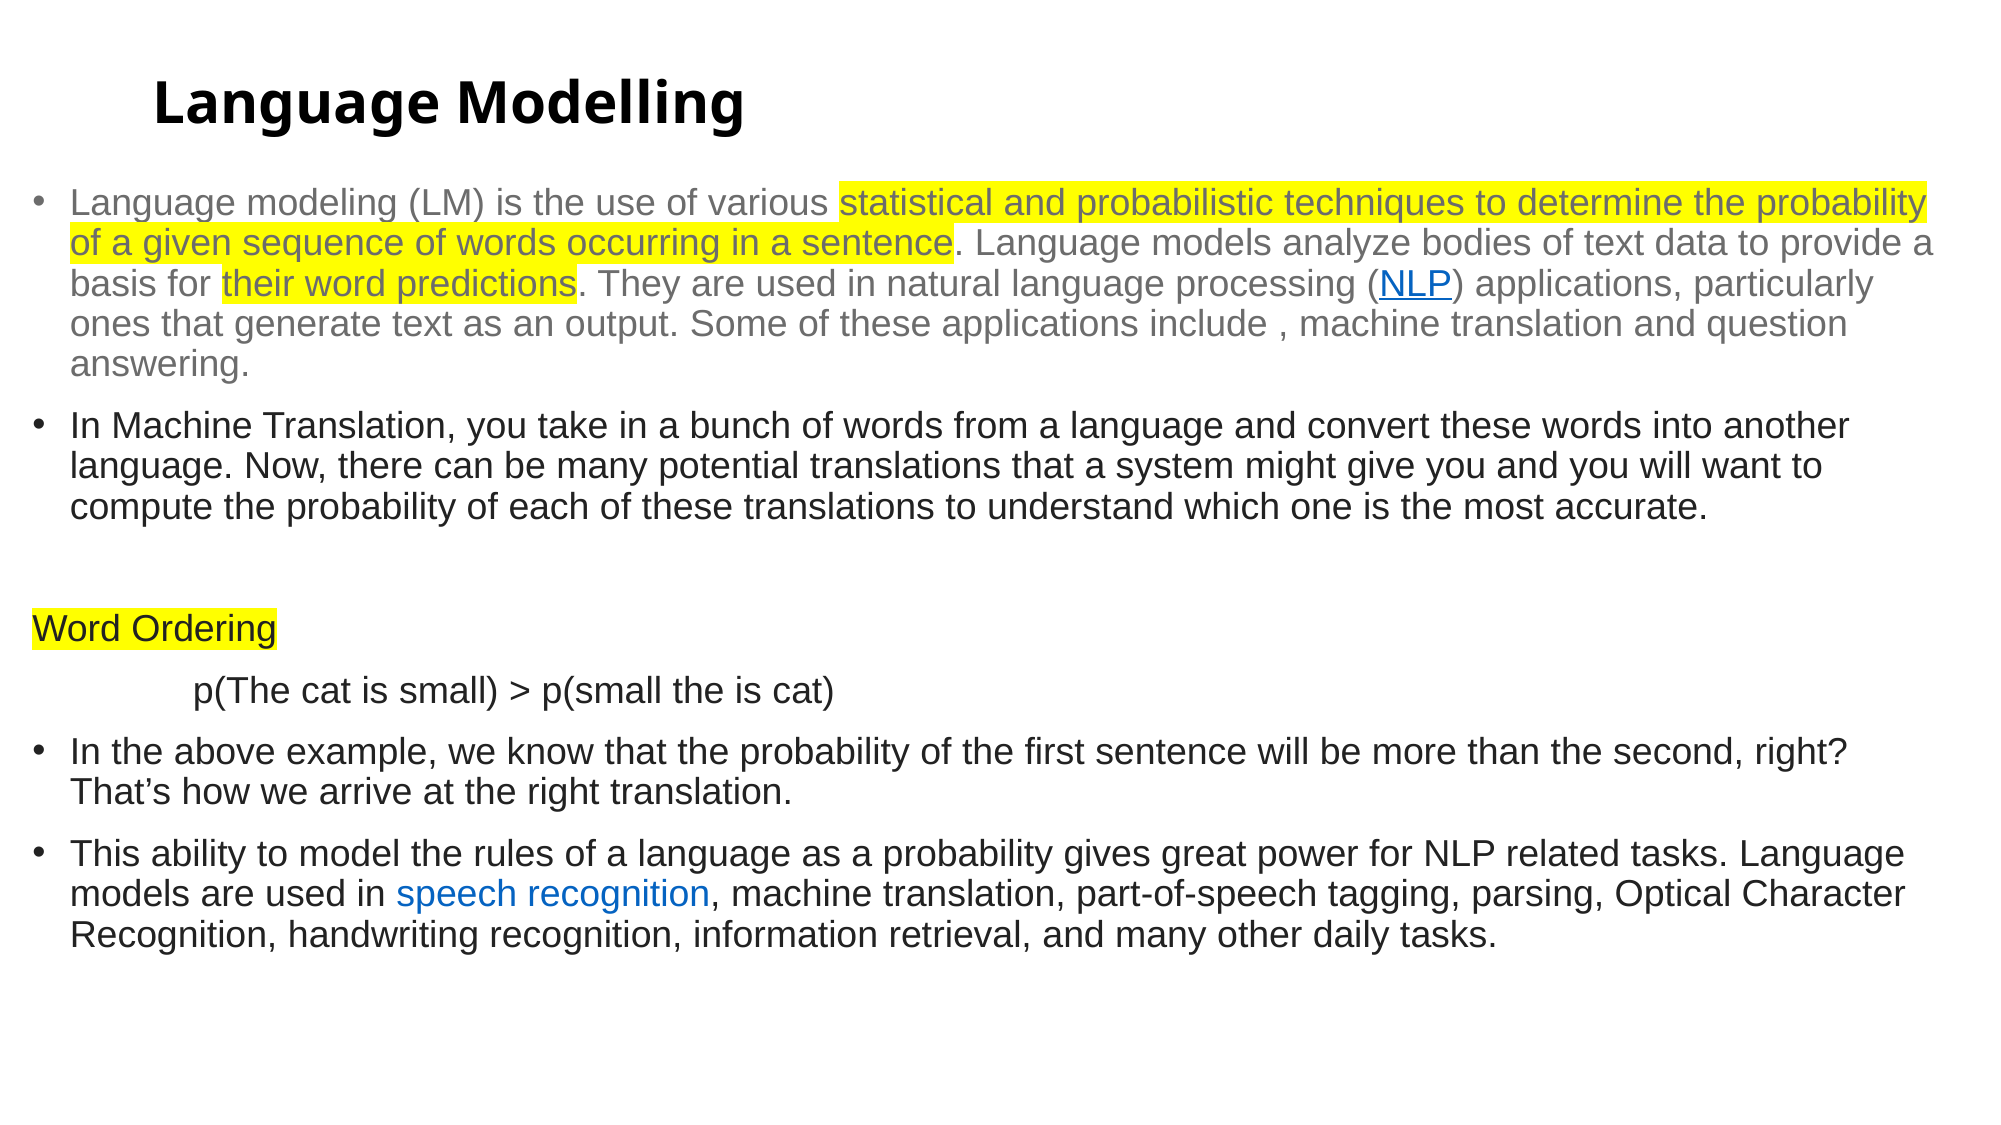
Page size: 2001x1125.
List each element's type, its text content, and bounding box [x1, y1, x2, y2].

title Language Modelling [137, 59, 1863, 150]
list Language modeling (LM) is the use of various statistical and probabilistic techniques to determine the probability of a given sequence of words occurring in a sentence. Language models analyze bodies of text data to provide a basis for their word predictions. They are used in natural language processing (NLP) applications, particularly ones that generate text as an output. Some of these applications include , machine translation and question answering. In Machine Translation, you take in a bunch of words from a language and convert these words into another language. Now, there can be many potential translations that a system might give you and you will want to compute the probability of each of these translations to understand which one is the most accurate. Word Ordering p(The cat is small) > p(small the is cat) In the above example, we know that the probability of the first sentence will be more than the second, right? That’s how we arrive at the right translation. This ability to model the rules of a language as a probability gives great power for NLP related tasks. Language models are used in speech recognition, machine translation, part-of-speech tagging, parsing, Optical Character Recognition, handwriting recognition, information retrieval, and many other daily tasks. [17, 175, 1969, 1090]
